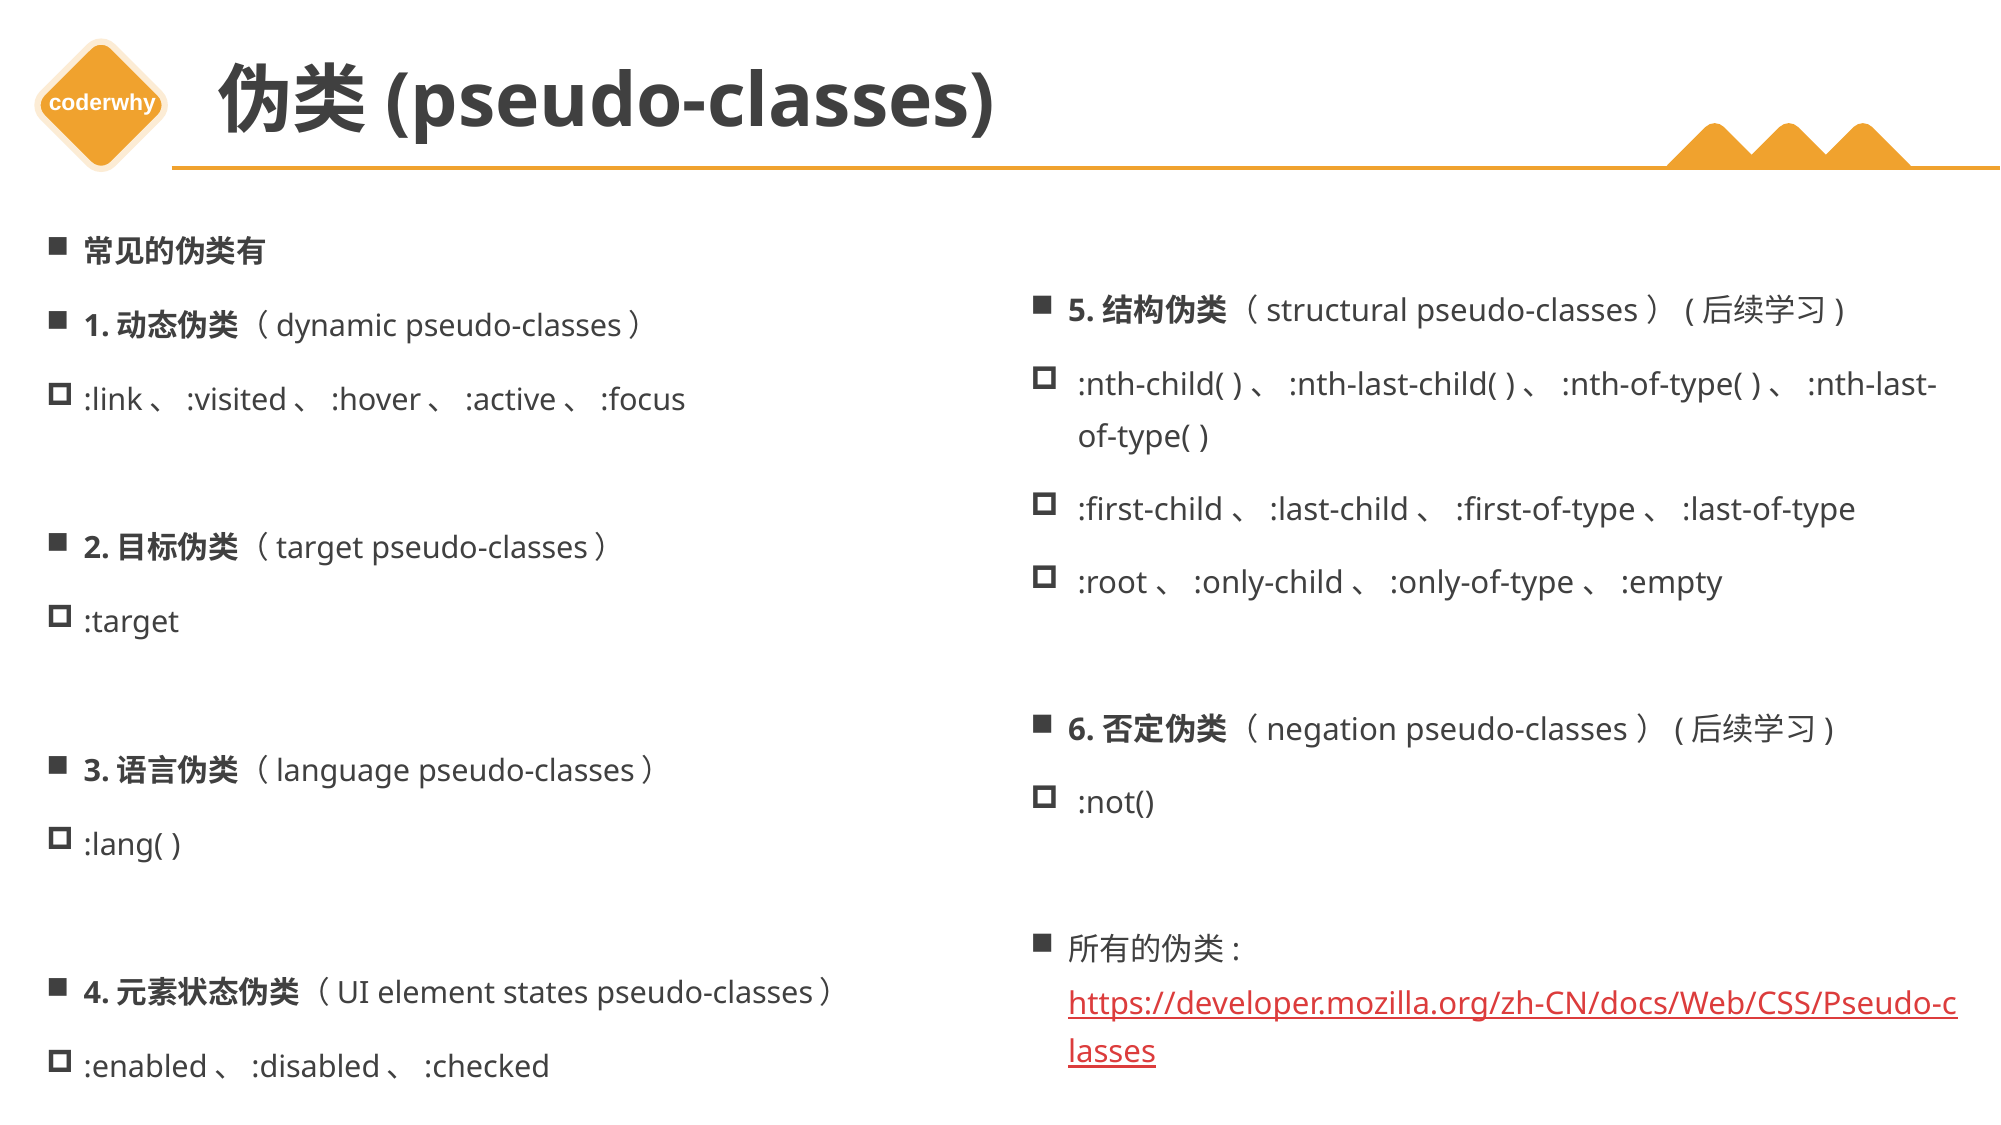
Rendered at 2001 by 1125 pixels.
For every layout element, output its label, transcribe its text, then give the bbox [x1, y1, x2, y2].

list 常见的伪类有 1.动态伪类（dynamic pseudo-classes） :link、:visited、:hover、:active、:focus 2.目标伪类（target pseudo-classes） :target 3.语言伪类（language pseudo-classes） :lang( ) 4.元素状态伪类（UI element states pseudo-classes） :enabled、:disabled、:checked [31, 206, 1979, 1100]
text_box 5.结构伪类（structural pseudo-classes）(后续学习) :nth-child( )、:nth-last-child( )、:nth-of-type( )、:nth-last-of-type( ) :first-child、:last-child、:first-of-type、:last-of-type :root、:only-child、:only-of-type、:empty 6.否定伪类（negation pseudo-classes）(后续学习) :not() 所有的伪类: https://developer.mozilla.org/zh-CN/docs/Web/CSS/Pseudo-classes [1015, 268, 1979, 1058]
title 伪类(pseudo-classes) [202, 43, 1857, 161]
